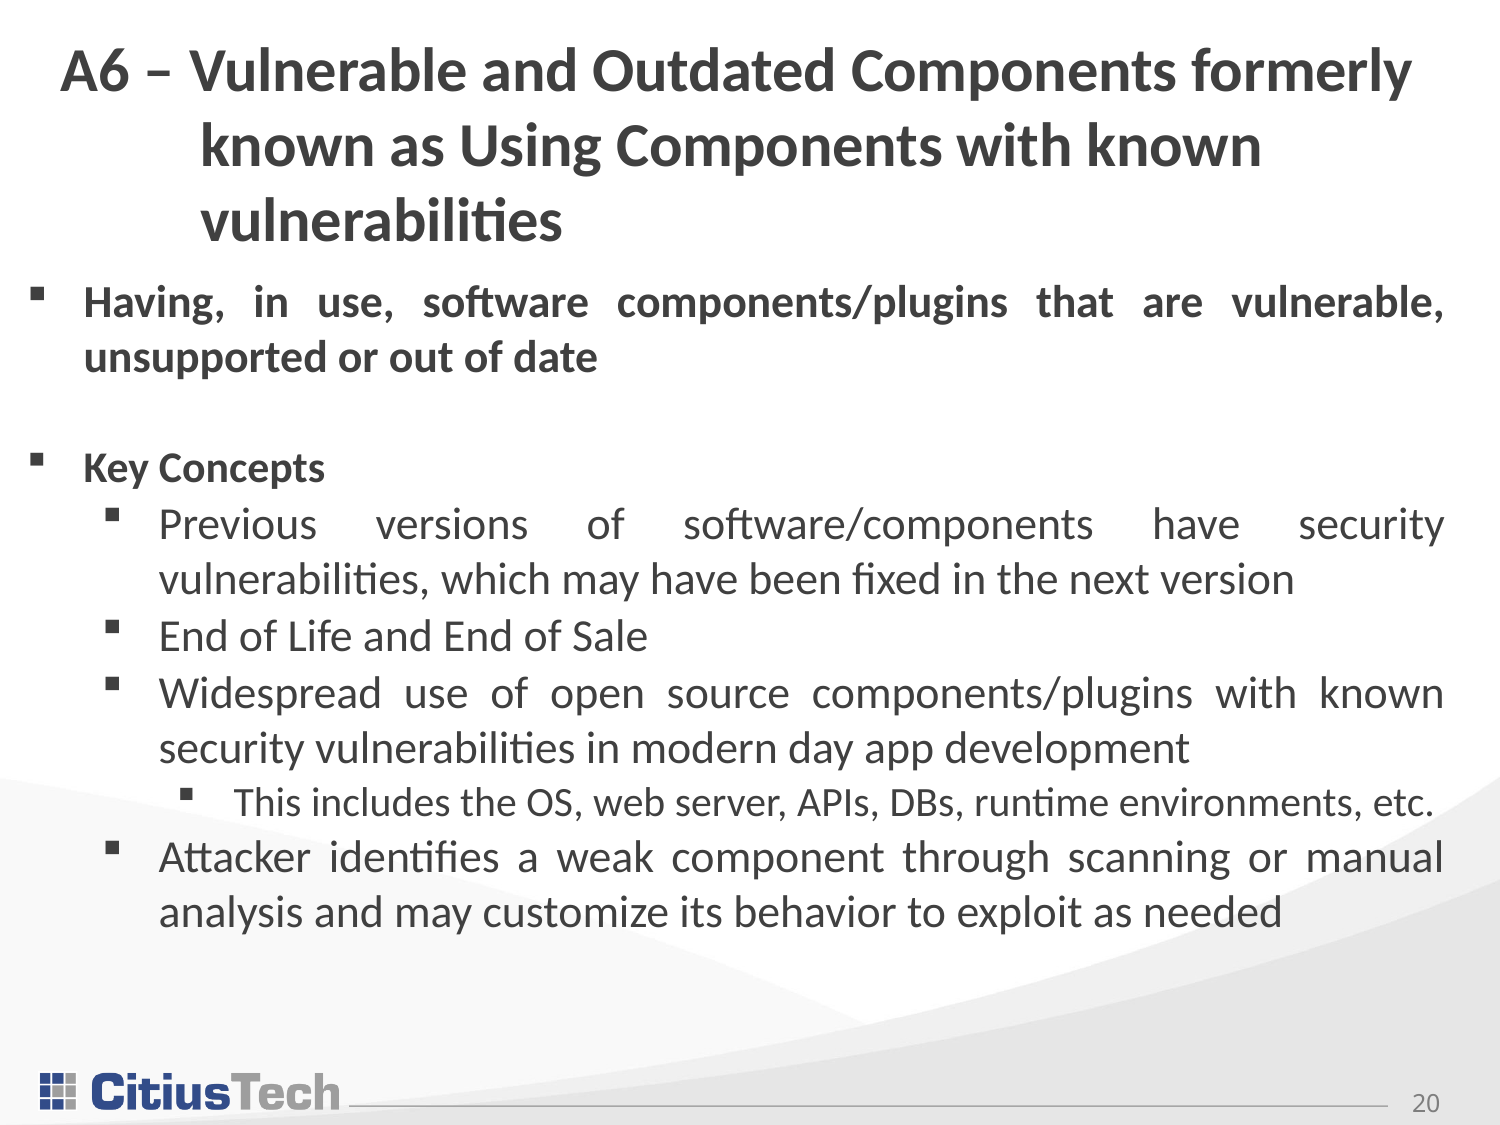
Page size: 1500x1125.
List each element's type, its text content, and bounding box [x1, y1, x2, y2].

title A6 – Vulnerable and Outdated Components formerly known as Using Components with known vulnerabilities [58, 27, 1463, 254]
slide_number 20 [1405, 1085, 1446, 1125]
picture [0, 775, 1500, 1125]
text_box Having, in use, software components/plugins that are vulnerable, unsupported or out of date Key Concepts Previous versions of software/components have security vulnerabilities, which may have been fixed in the next version End of Life and End of Sale Widespread use of open source components/plugins with known security vulnerabilities in modern day app development This includes the OS, web server, APIs, DBs, runtime environments, etc. Attacker identifies a weak component through scanning or manual analysis and may customize its behavior to exploit as needed [24, 270, 1463, 937]
